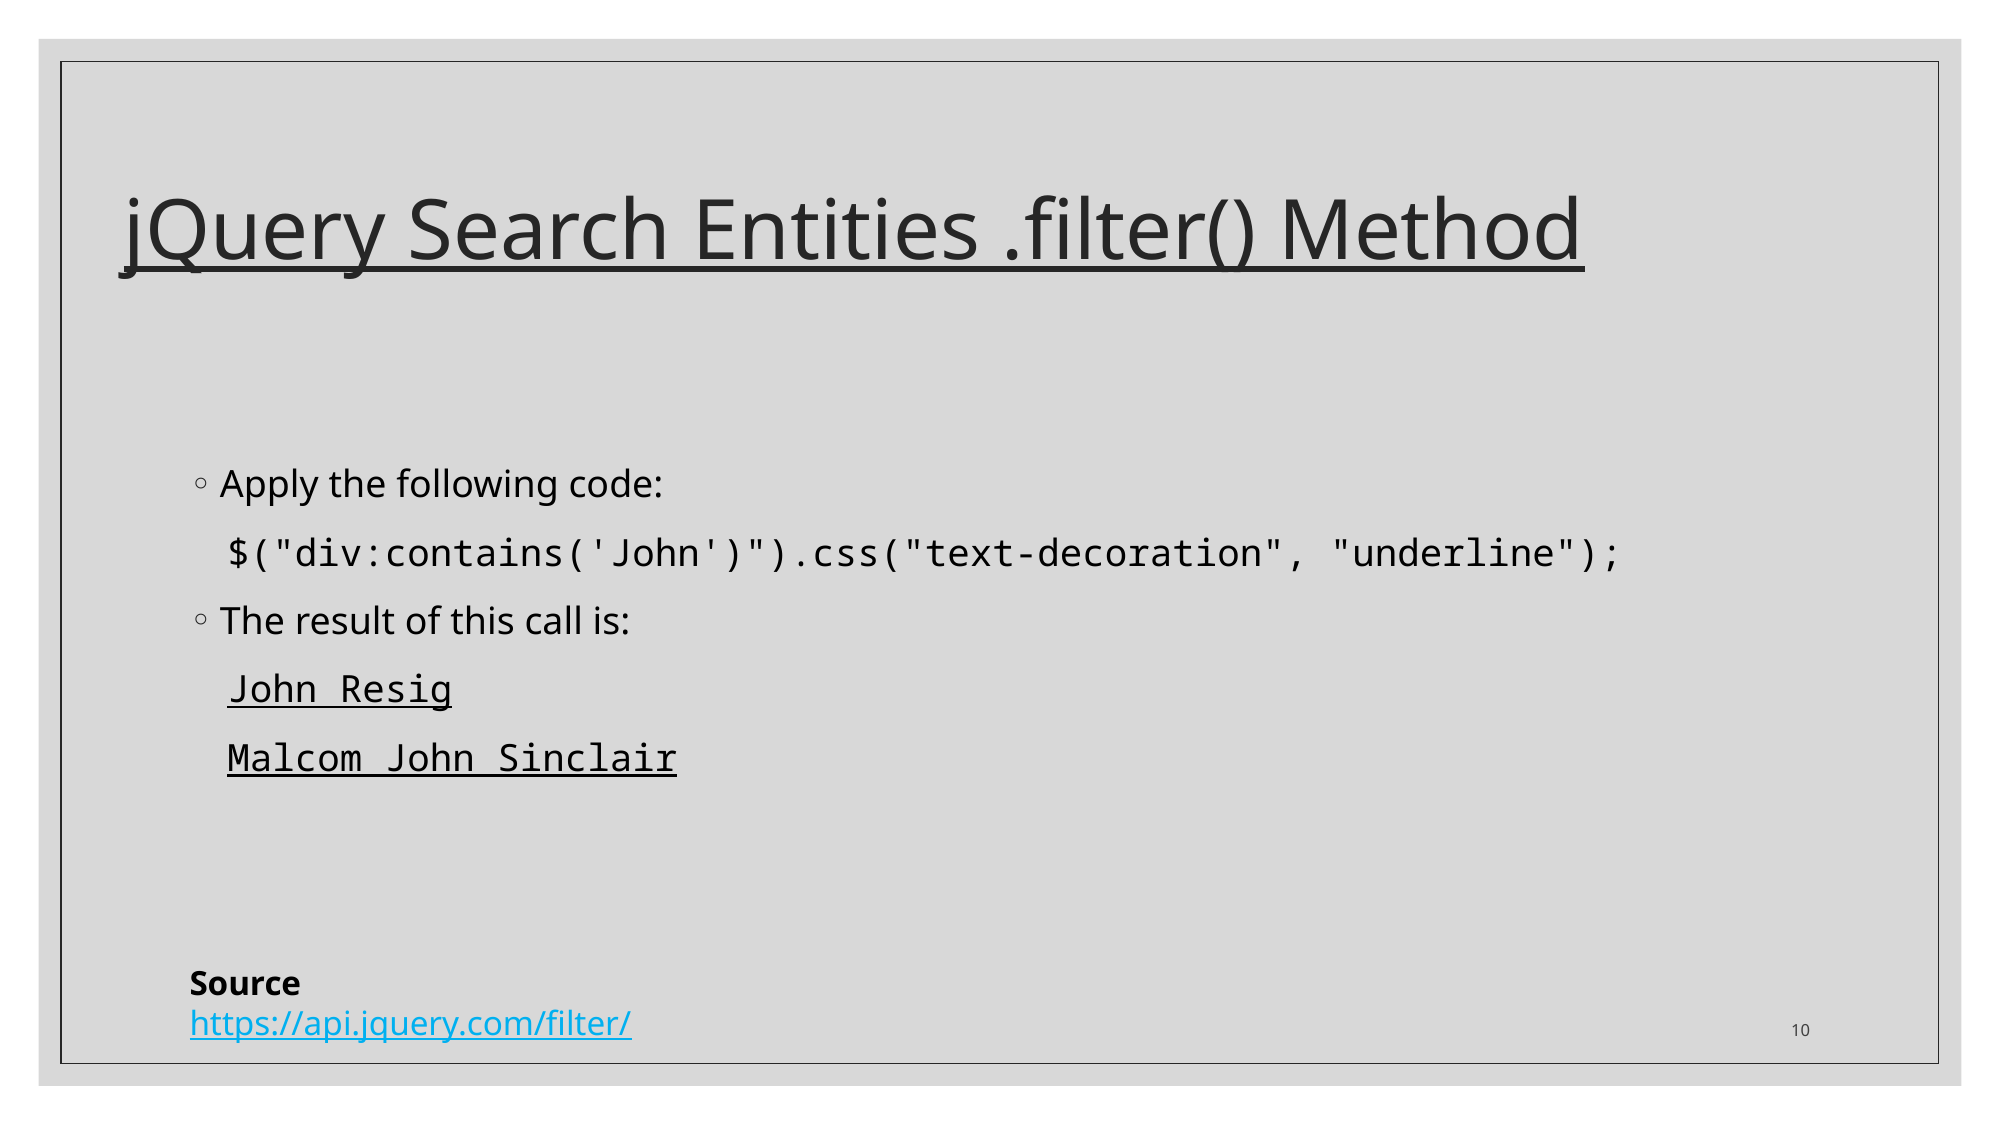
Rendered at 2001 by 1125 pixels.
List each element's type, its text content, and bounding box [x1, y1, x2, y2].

title jQuery Search Entities .filter() Method [108, 120, 1688, 346]
text_box Source https://api.jquery.com/filter/ [174, 954, 1825, 1055]
list Apply the following code: $("div:contains('John')").css("text-decoration", "underline"); The result of this call is: John Resig Malcom John Sinclair [174, 448, 1825, 942]
